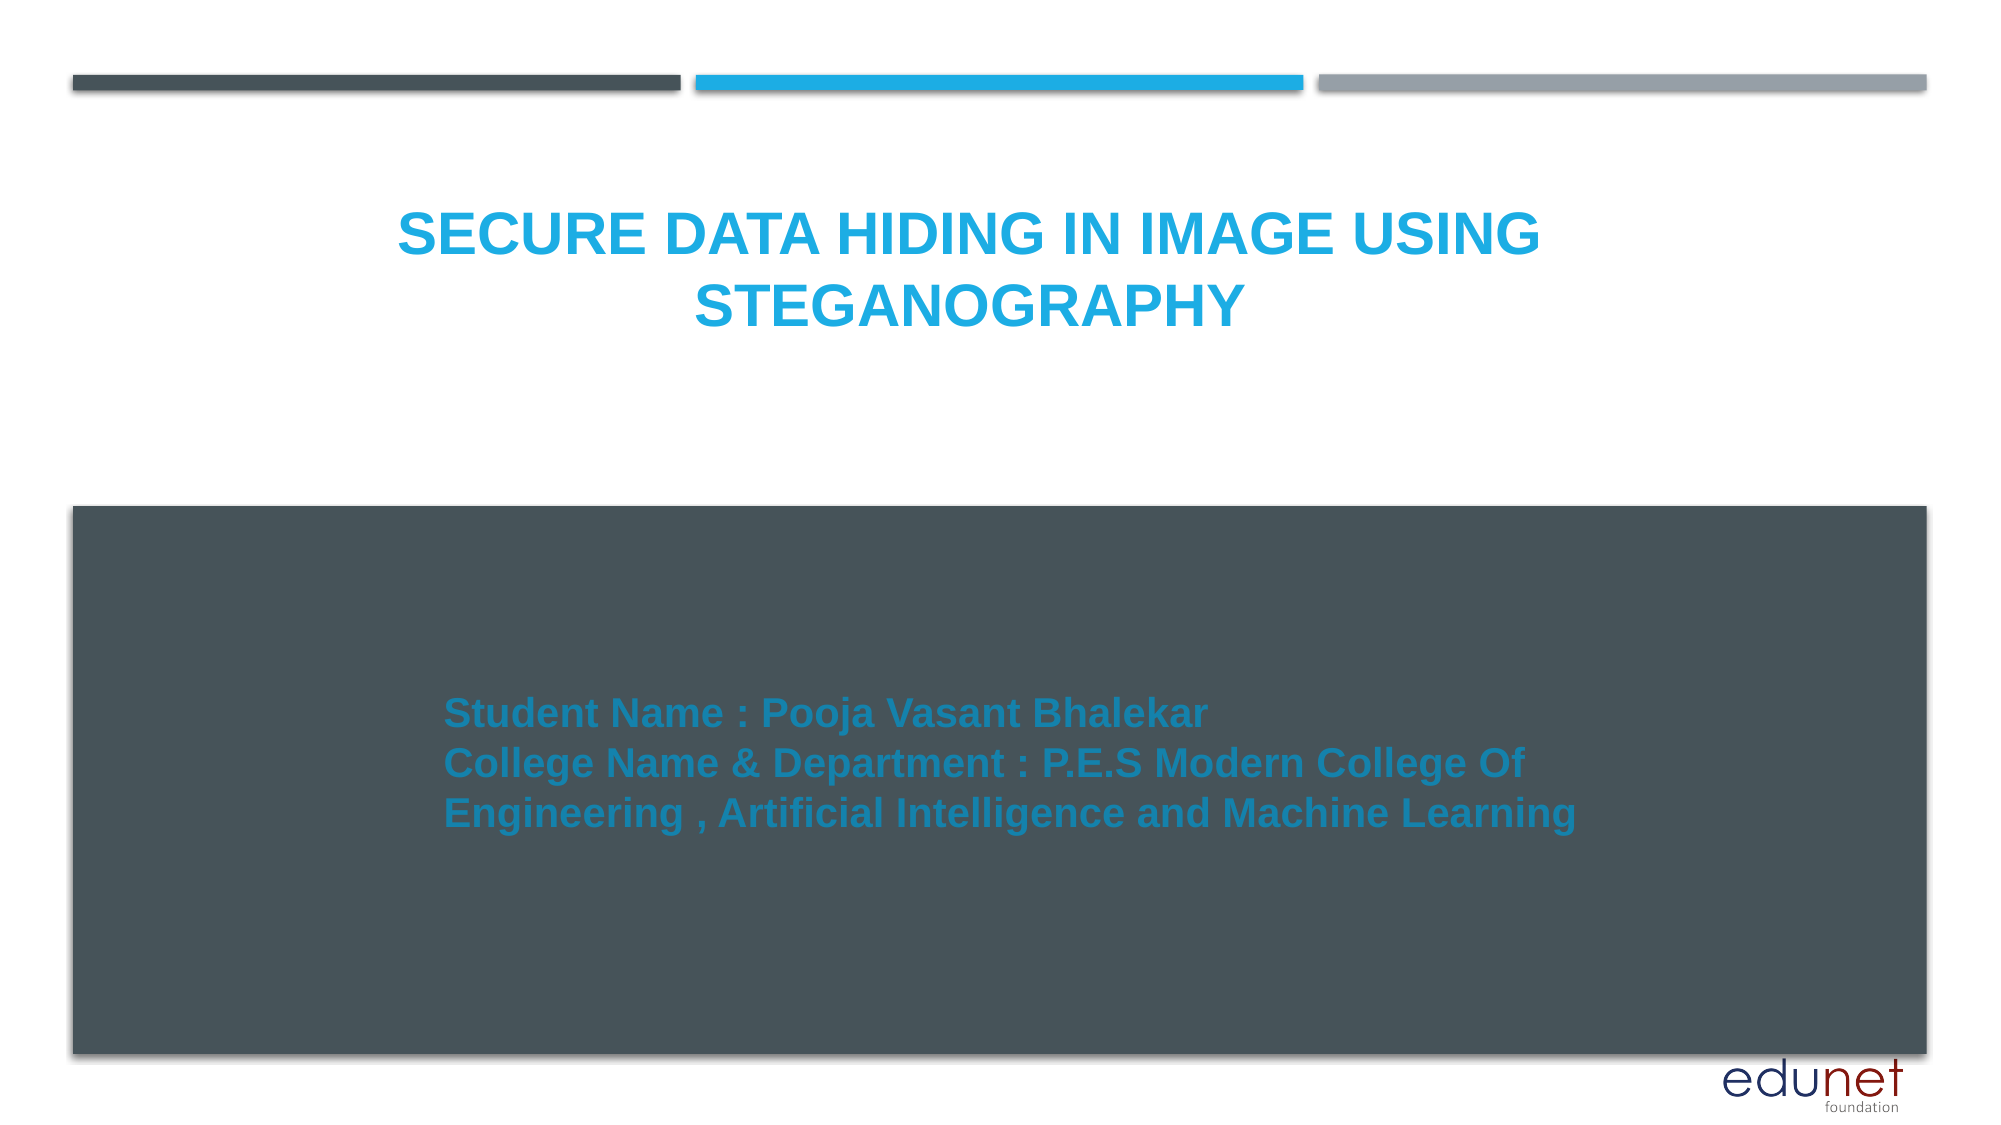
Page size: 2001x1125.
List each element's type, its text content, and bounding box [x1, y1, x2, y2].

picture [1719, 1056, 1905, 1116]
text_box Student Name : Pooja Vasant Bhalekar College Name & Department : P.E.S Modern College Of Engineering , Artificial Intelligence and Machine Learning [428, 678, 1738, 894]
title Secure Data Hiding in Image Using Steganography [220, 185, 1721, 346]
